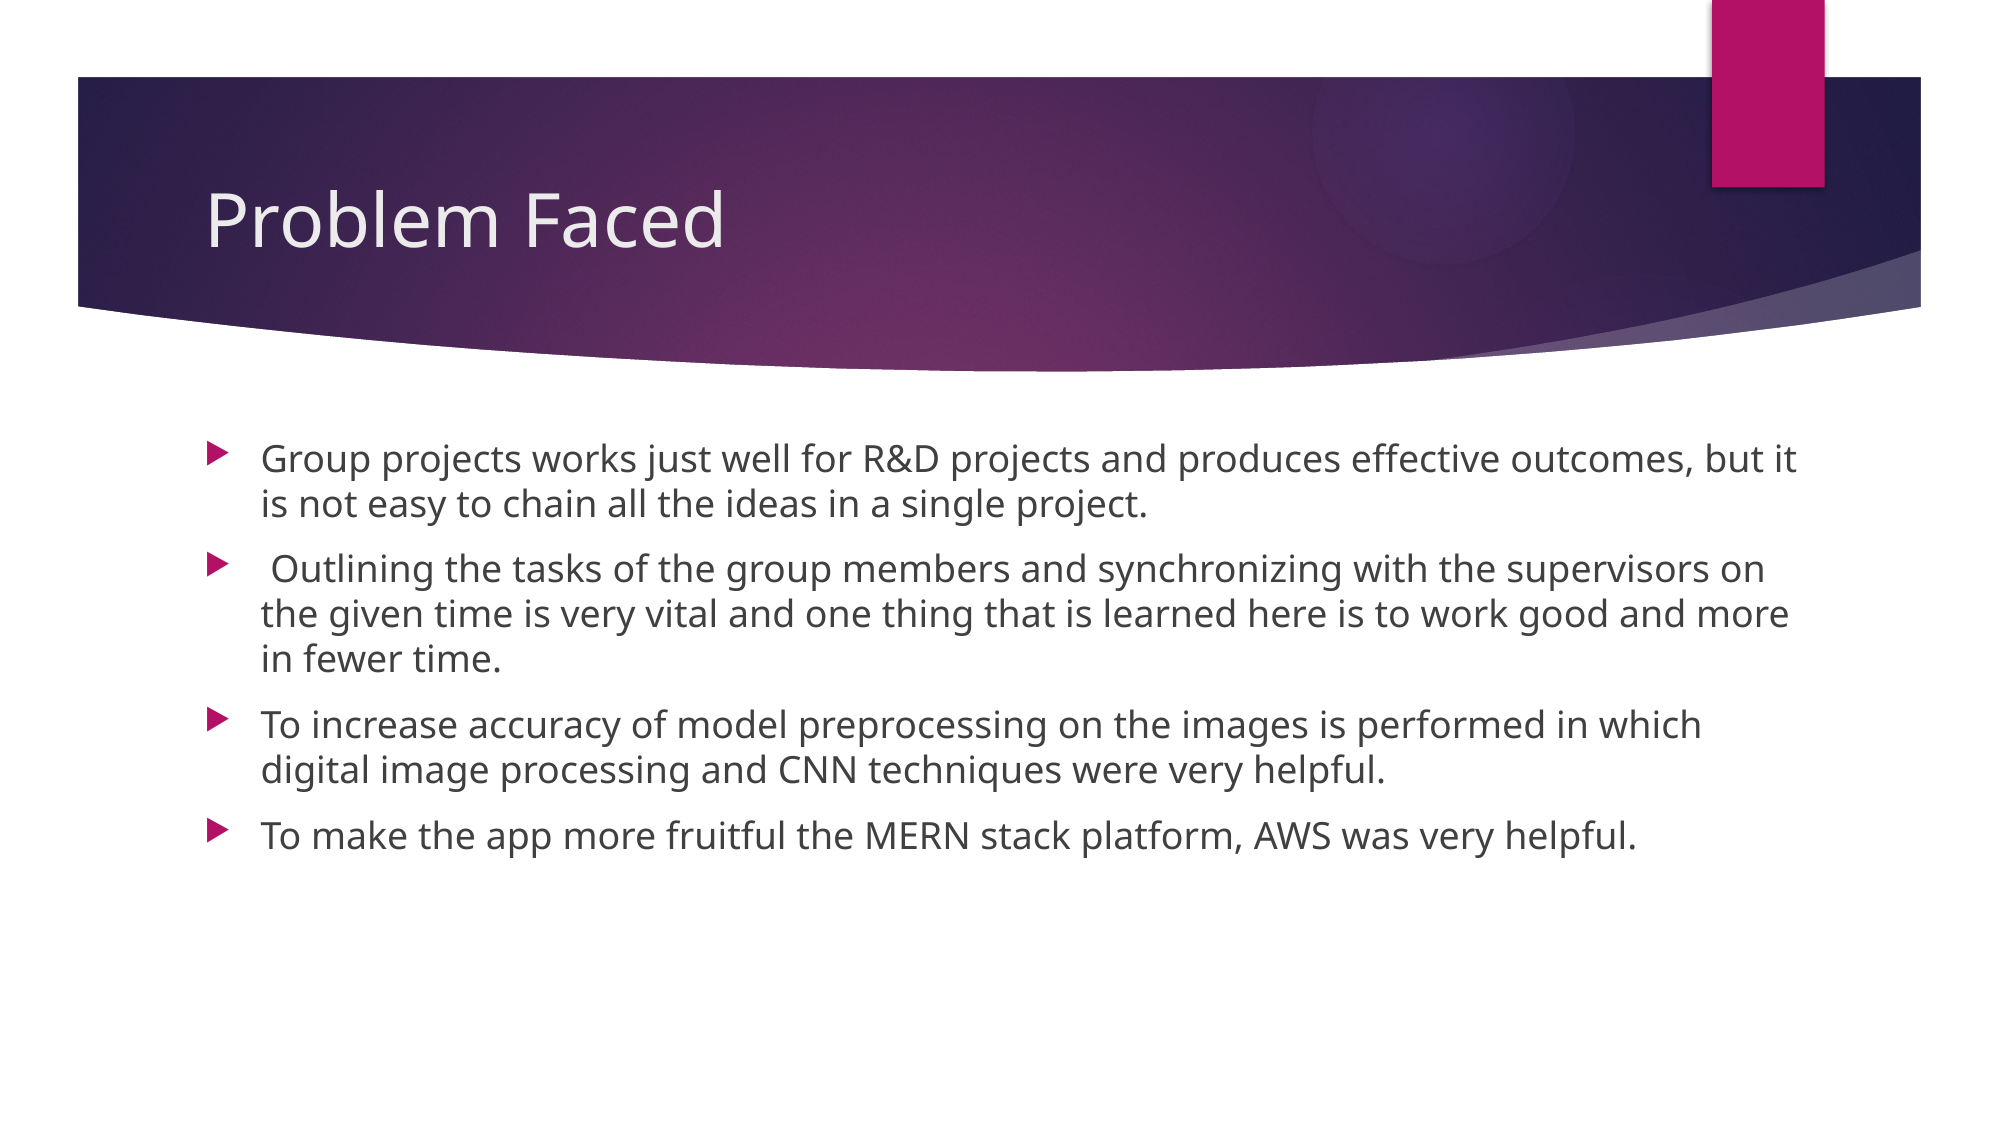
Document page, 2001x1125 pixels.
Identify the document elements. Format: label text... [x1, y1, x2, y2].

title Problem Faced [189, 159, 1627, 276]
list Group projects works just well for R&D projects and produces effective outcomes, but it is not easy to chain all the ideas in a single project. Outlining the tasks of the group members and synchronizing with the supervisors on the given time is very vital and one thing that is learned here is to work good and more in fewer time. To increase accuracy of model preprocessing on the images is performed in which digital image processing and CNN techniques were very helpful. To make the app more fruitful the MERN stack platform, AWS was very helpful. [189, 427, 1827, 988]
